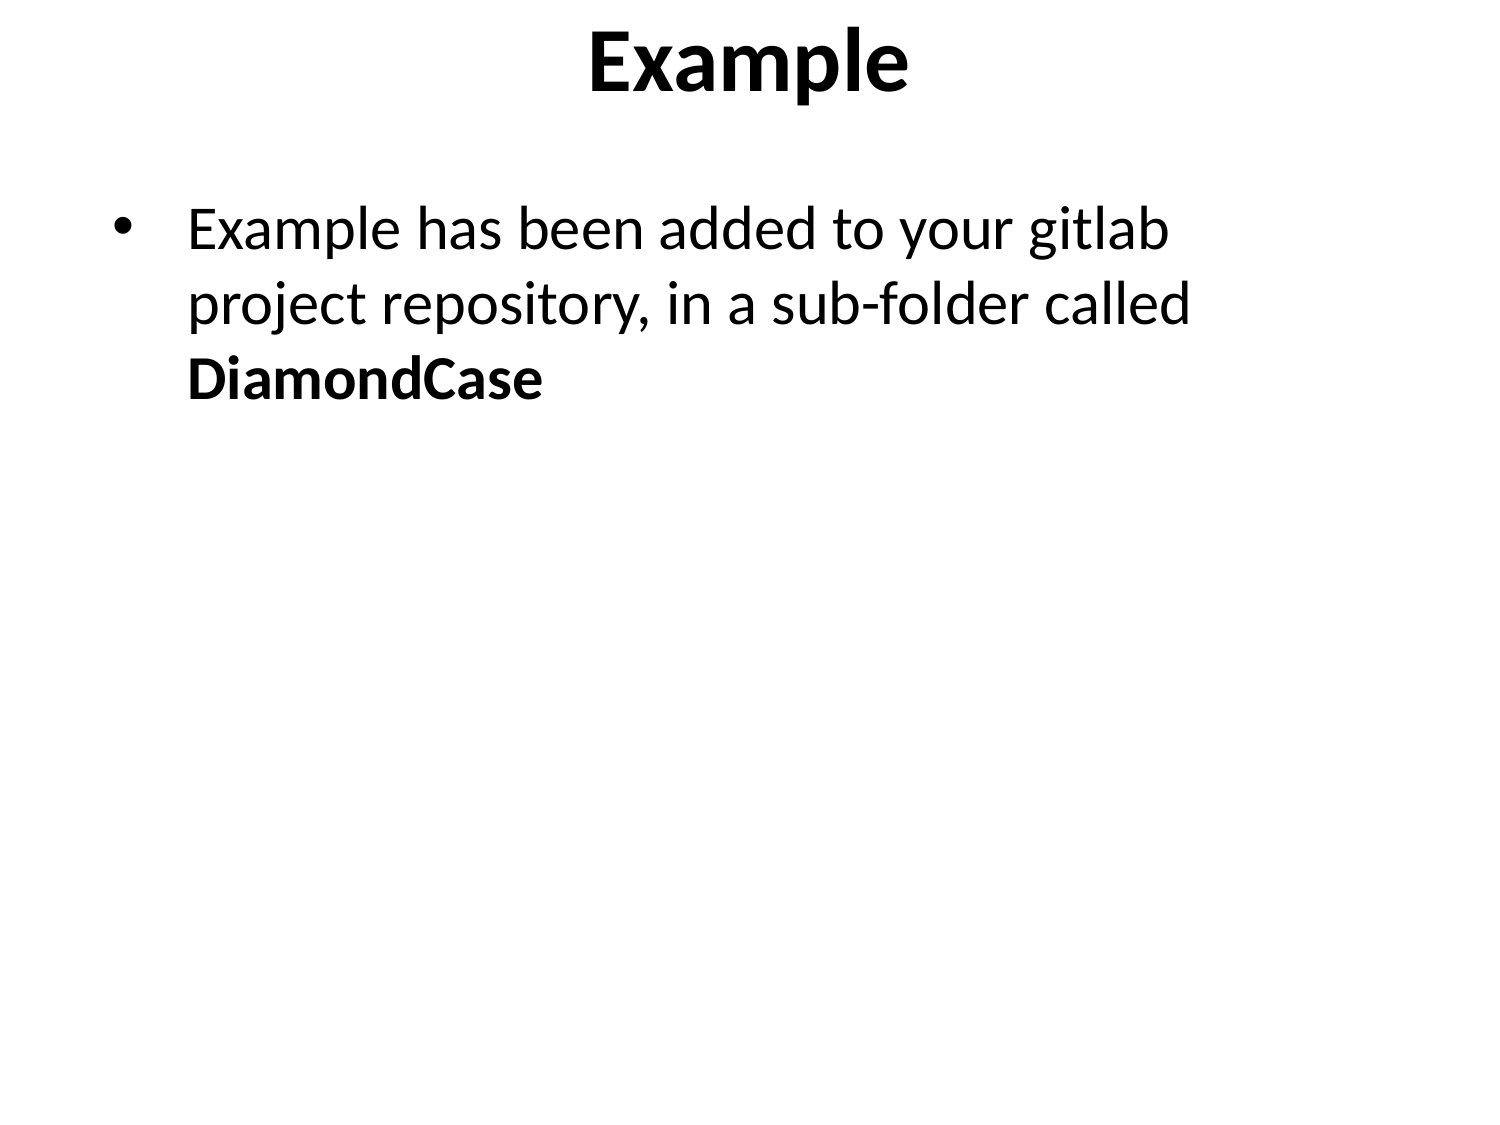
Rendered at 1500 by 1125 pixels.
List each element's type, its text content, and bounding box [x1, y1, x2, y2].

text_box Example has been added to your gitlab project repository, in a sub-folder called DiamondCase [112, 187, 1295, 413]
title Example [425, 0, 1074, 115]
